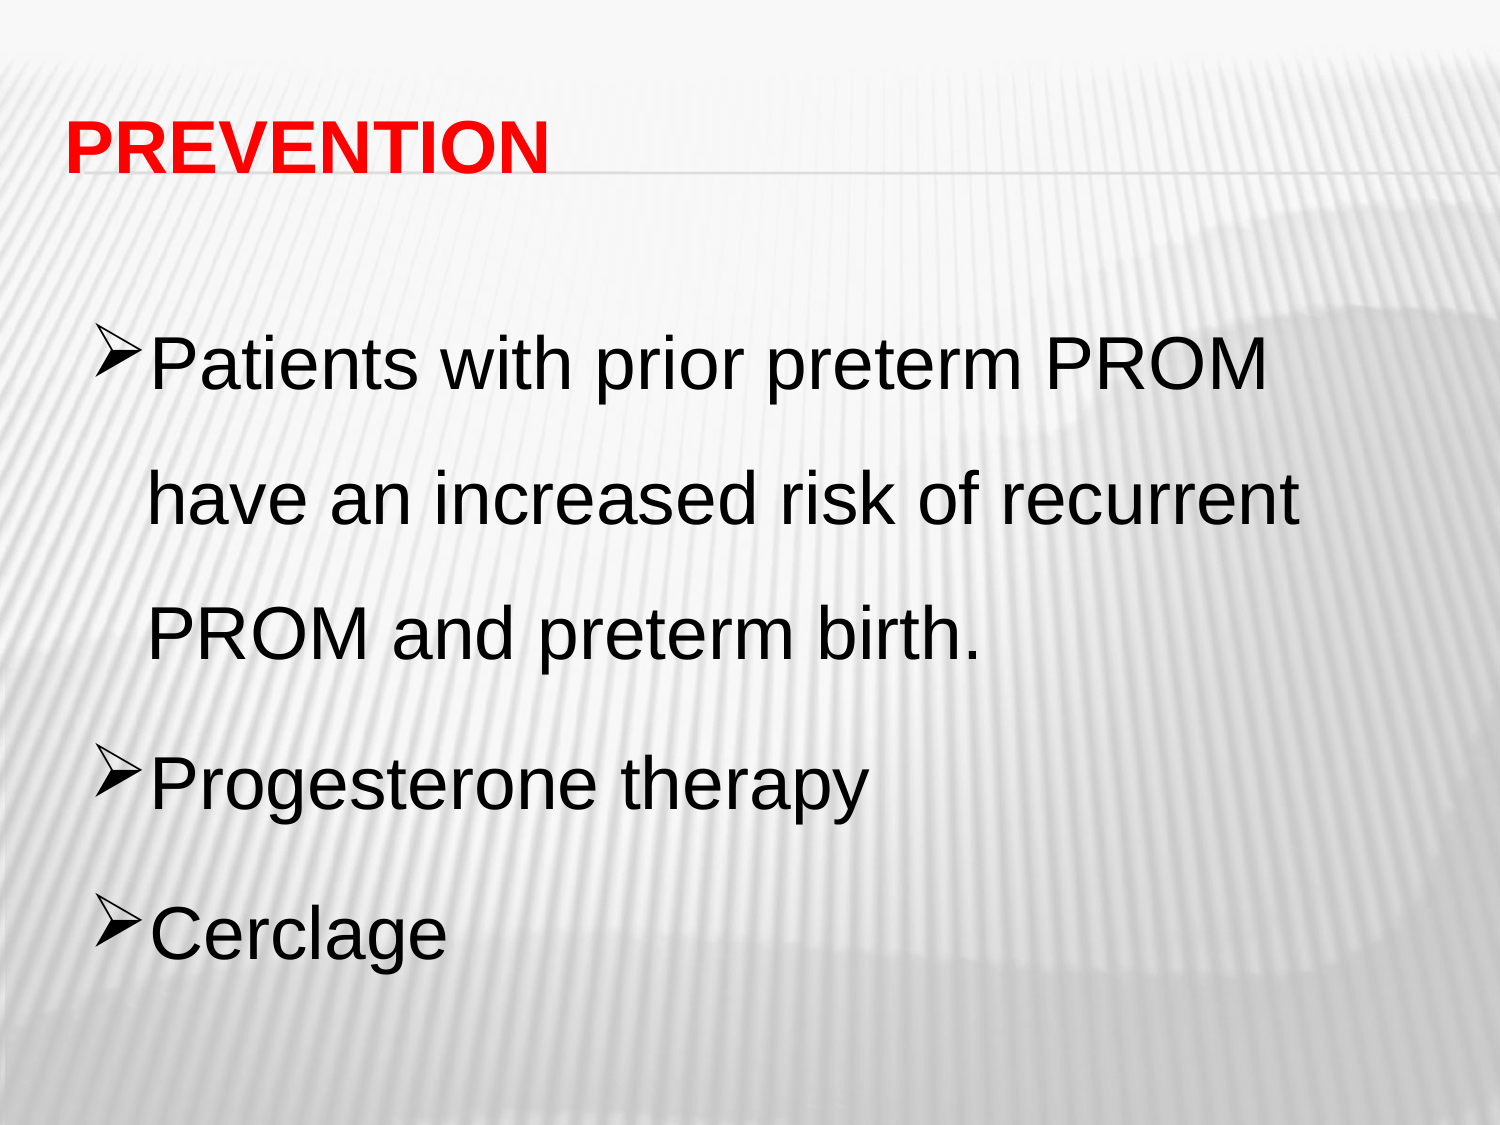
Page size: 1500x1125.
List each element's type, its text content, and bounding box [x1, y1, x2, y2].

title Prevention [50, 75, 1475, 213]
list Patients with prior preterm PROM have an increased risk of recurrent PROM and preterm birth. Progesterone therapy Cerclage [75, 262, 1425, 1125]
